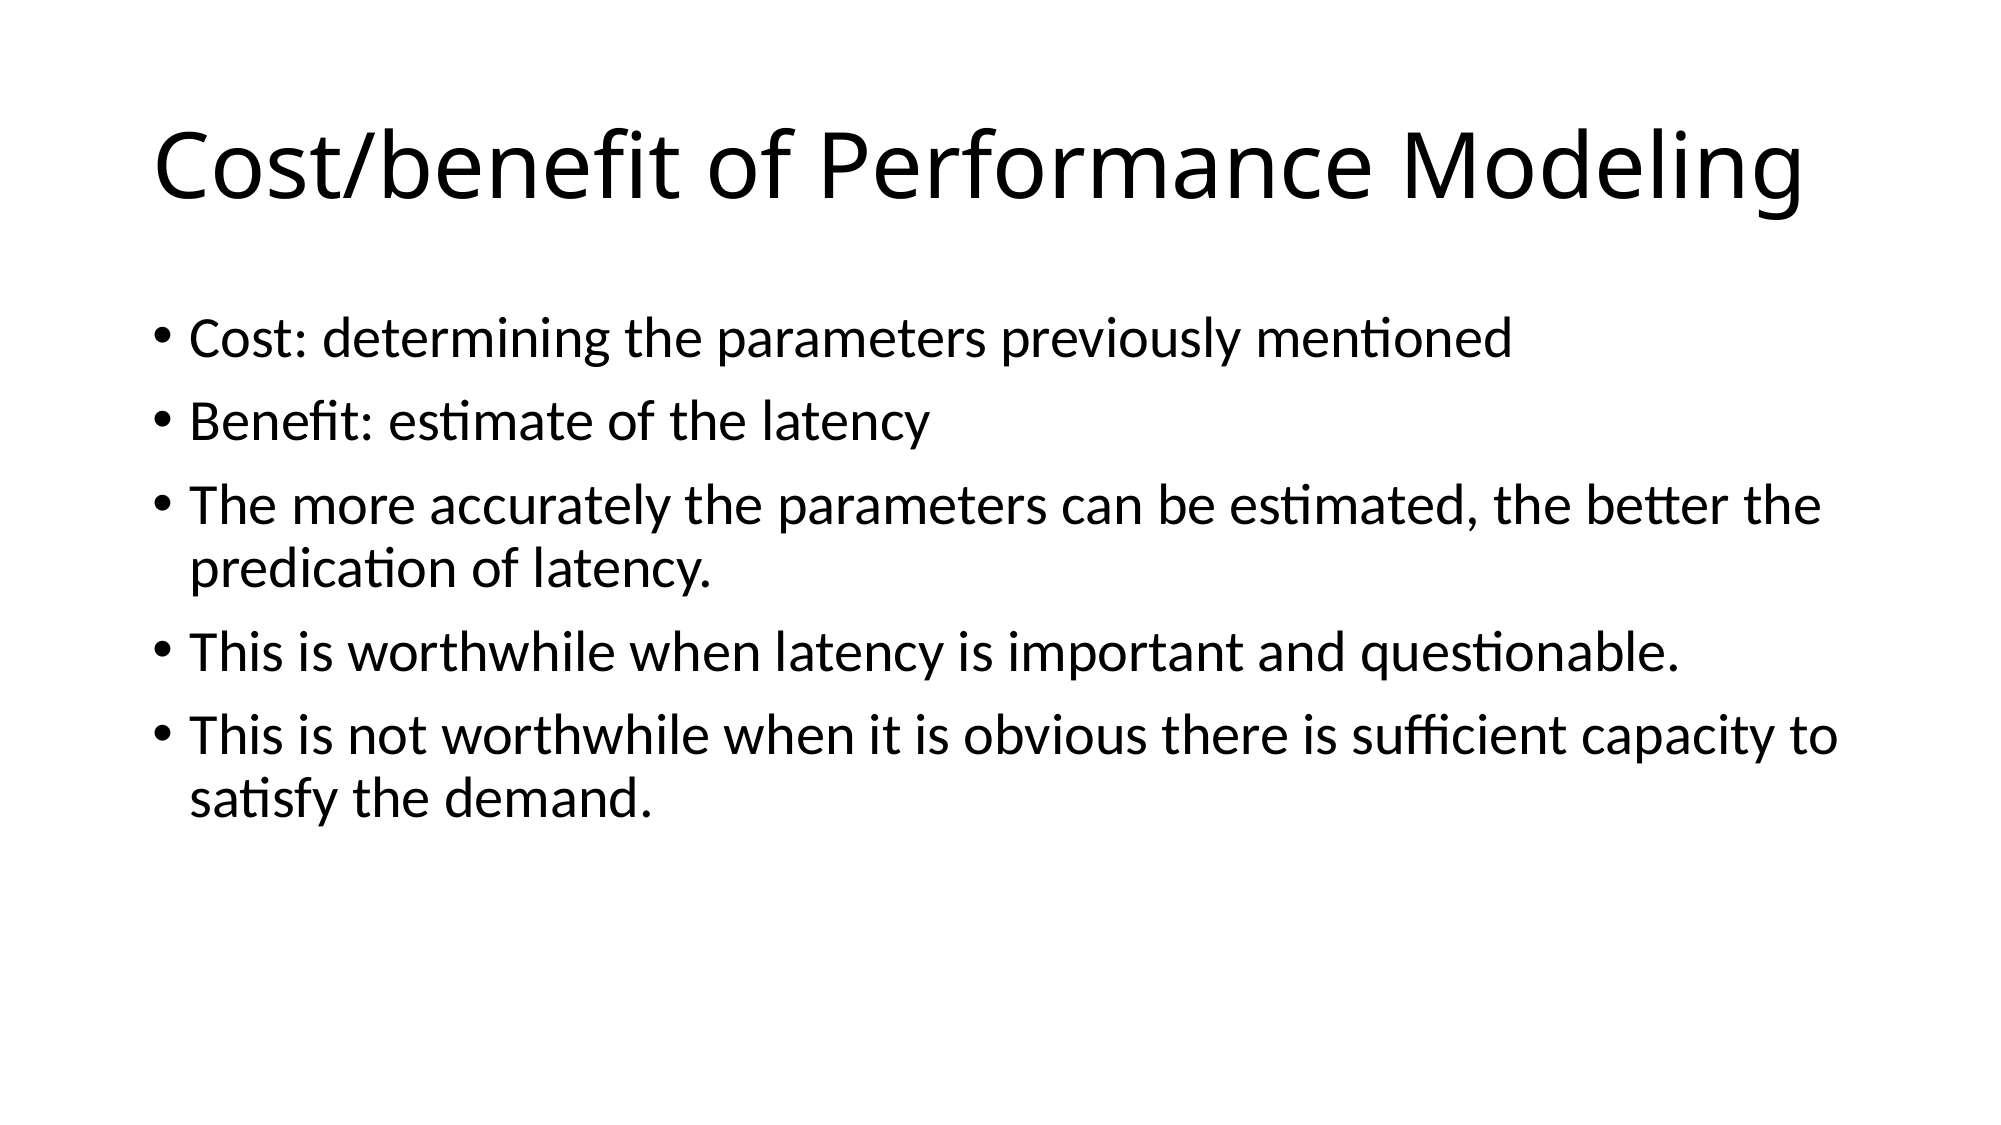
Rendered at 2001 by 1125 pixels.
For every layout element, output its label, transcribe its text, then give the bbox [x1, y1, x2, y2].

list Cost: determining the parameters previously mentioned Benefit: estimate of the latency The more accurately the parameters can be estimated, the better the predication of latency. This is worthwhile when latency is important and questionable. This is not worthwhile when it is obvious there is sufficient capacity to satisfy the demand. [137, 299, 1863, 1014]
title Cost/benefit of Performance Modeling [137, 59, 1863, 278]
